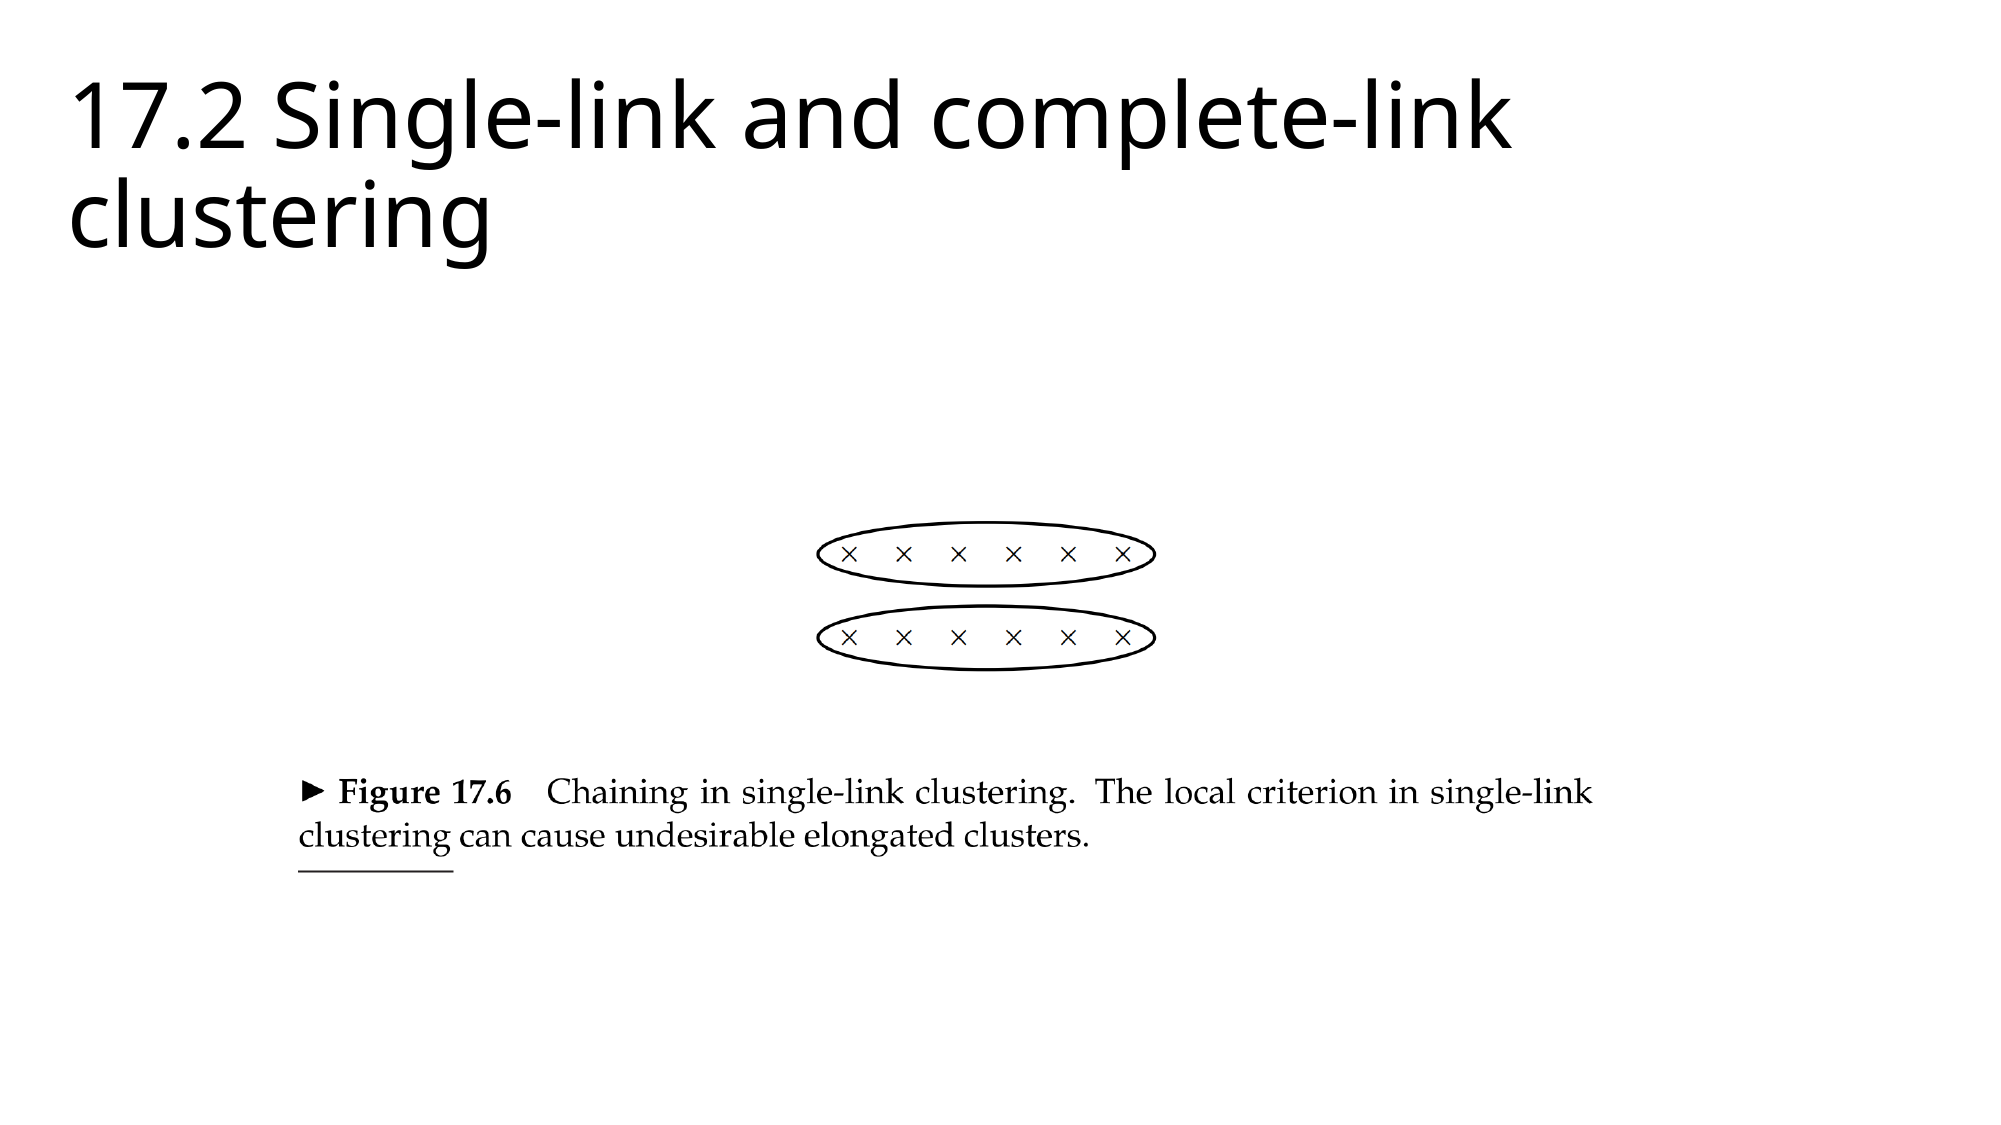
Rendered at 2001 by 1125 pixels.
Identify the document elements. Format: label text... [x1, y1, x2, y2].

picture [280, 470, 1598, 889]
title 17.2 Single-link and complete-link clustering [52, 59, 1975, 278]
